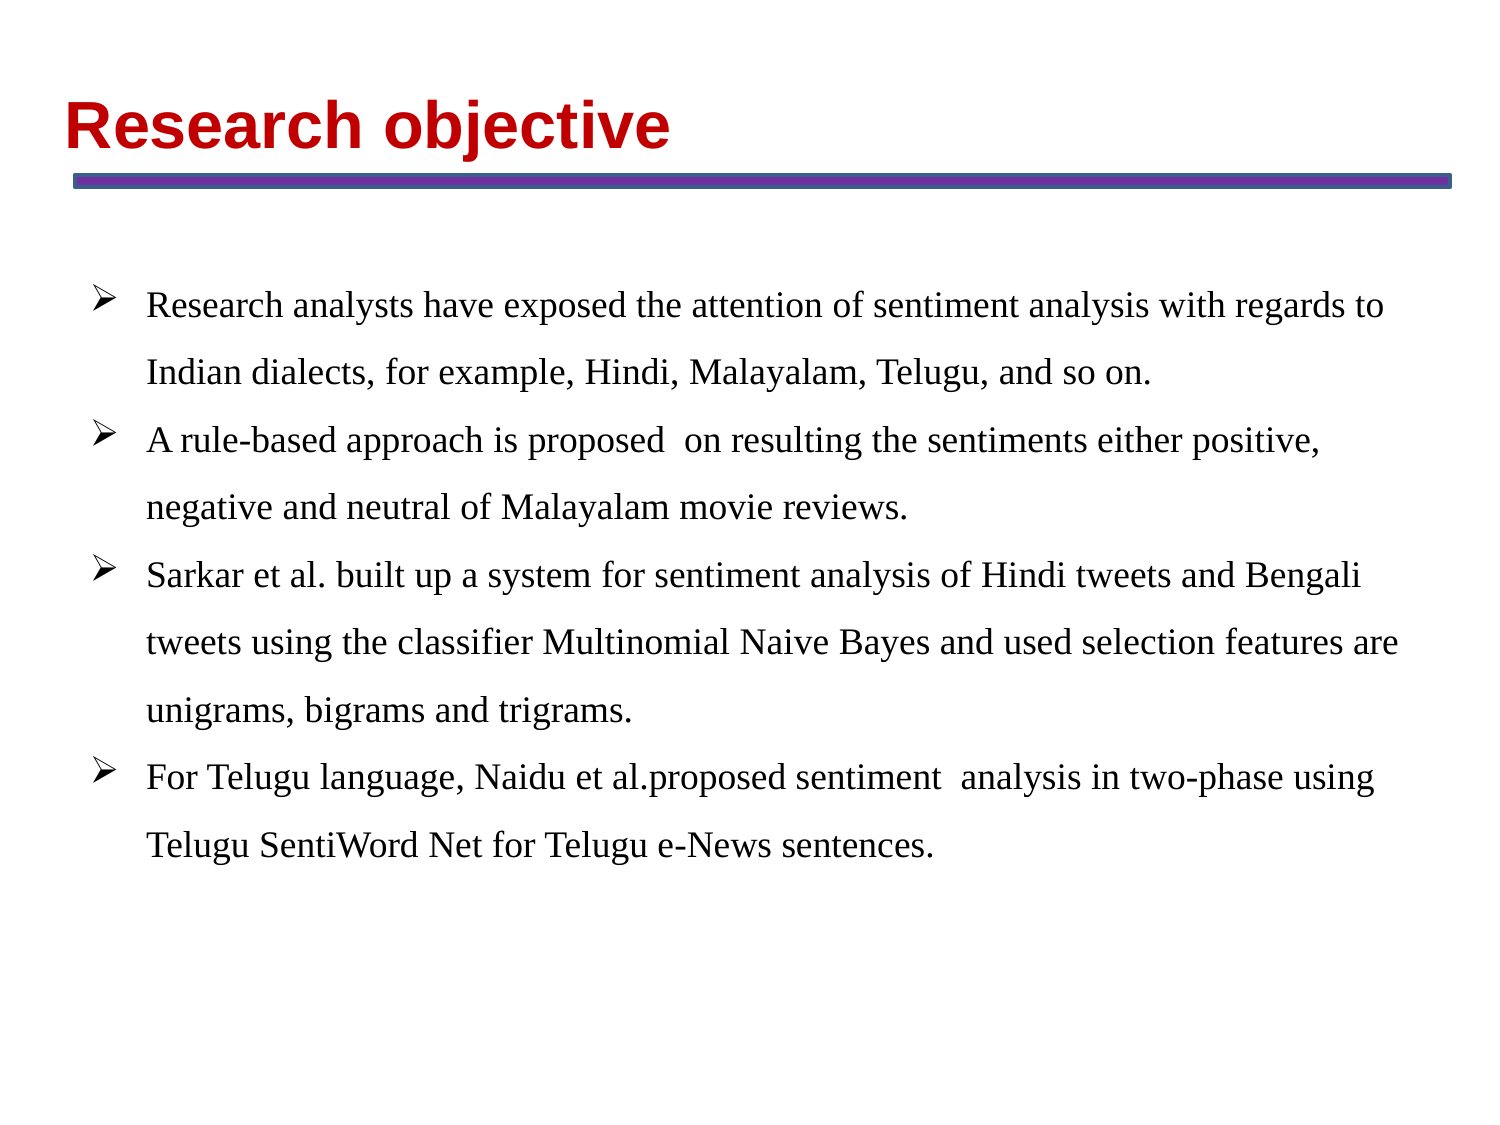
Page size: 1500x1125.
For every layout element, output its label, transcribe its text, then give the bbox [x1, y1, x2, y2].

text_box Research objective [49, 74, 813, 170]
text_box [75, 174, 1450, 188]
text_box Research analysts have exposed the attention of sentiment analysis with regards to Indian dialects, for example, Hindi, Malayalam, Telugu, and so on. A rule-based approach is proposed on resulting the sentiments either positive, negative and neutral of Malayalam movie reviews. Sarkar et al. built up a system for sentiment analysis of Hindi tweets and Bengali tweets using the classifier Multinomial Naive Bayes and used selection features are unigrams, bigrams and trigrams. For Telugu language, Naidu et al.proposed sentiment analysis in two-phase using Telugu SentiWord Net for Telugu e-News sentences. [75, 249, 1450, 1125]
